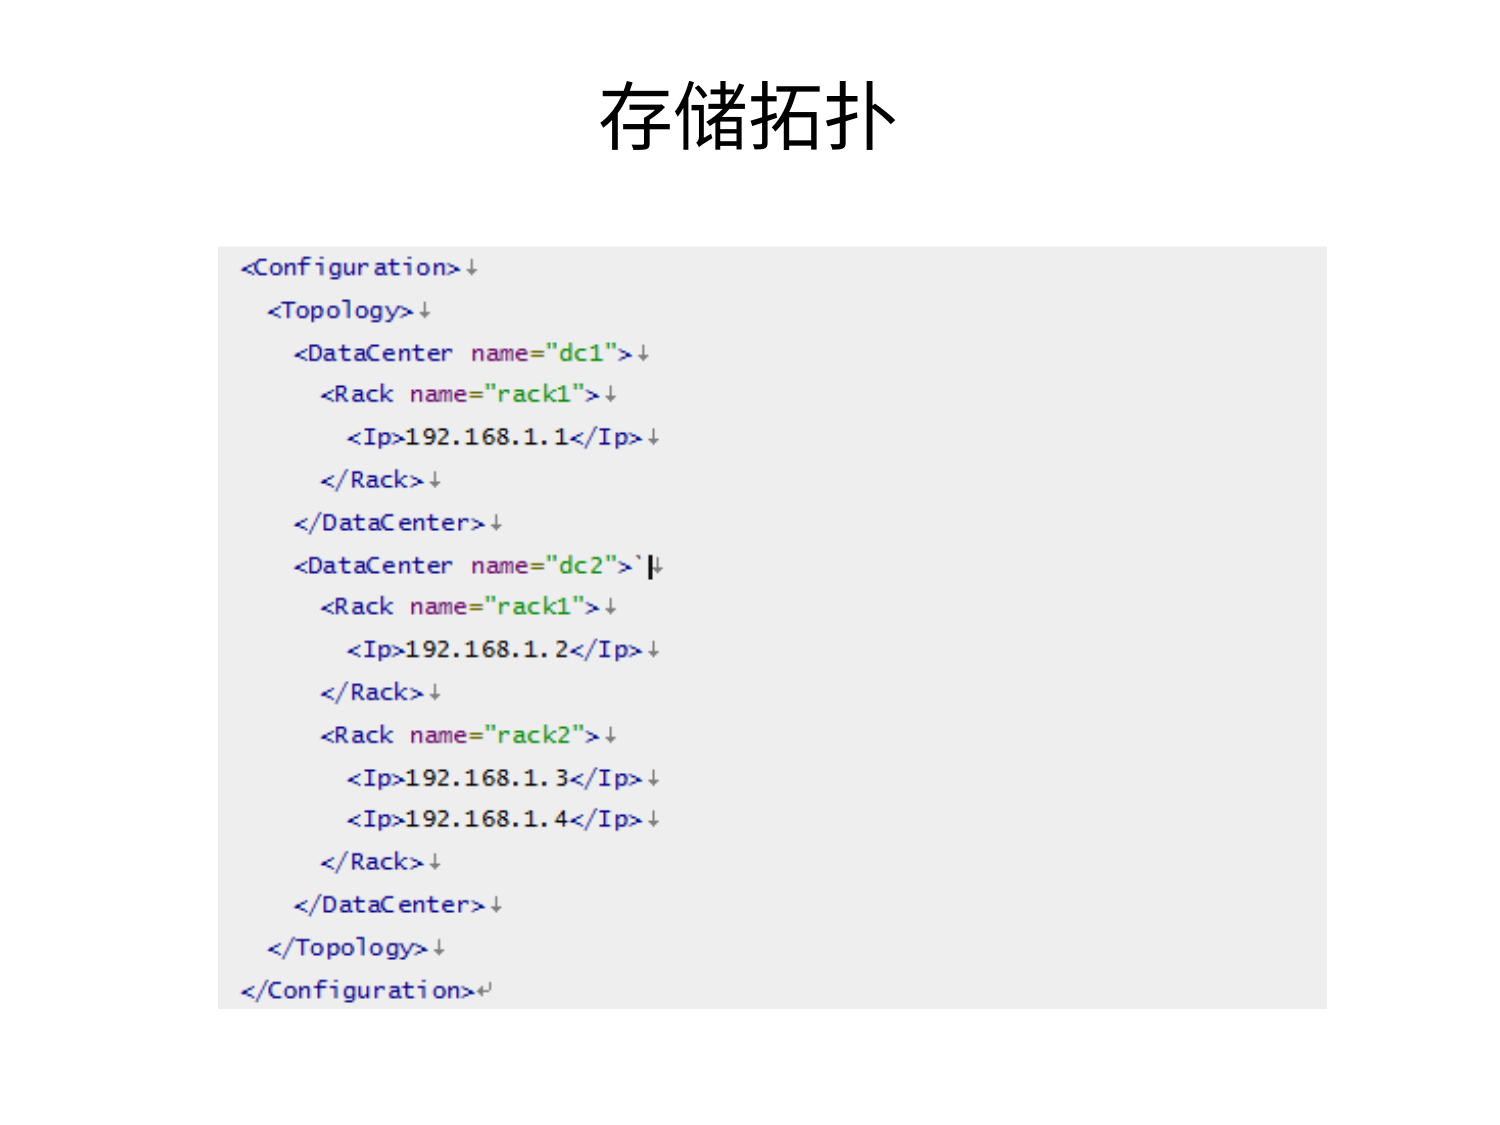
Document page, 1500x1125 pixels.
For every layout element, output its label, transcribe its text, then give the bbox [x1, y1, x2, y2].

picture [218, 243, 1328, 1010]
title 存储拓扑 [73, 20, 1424, 209]
